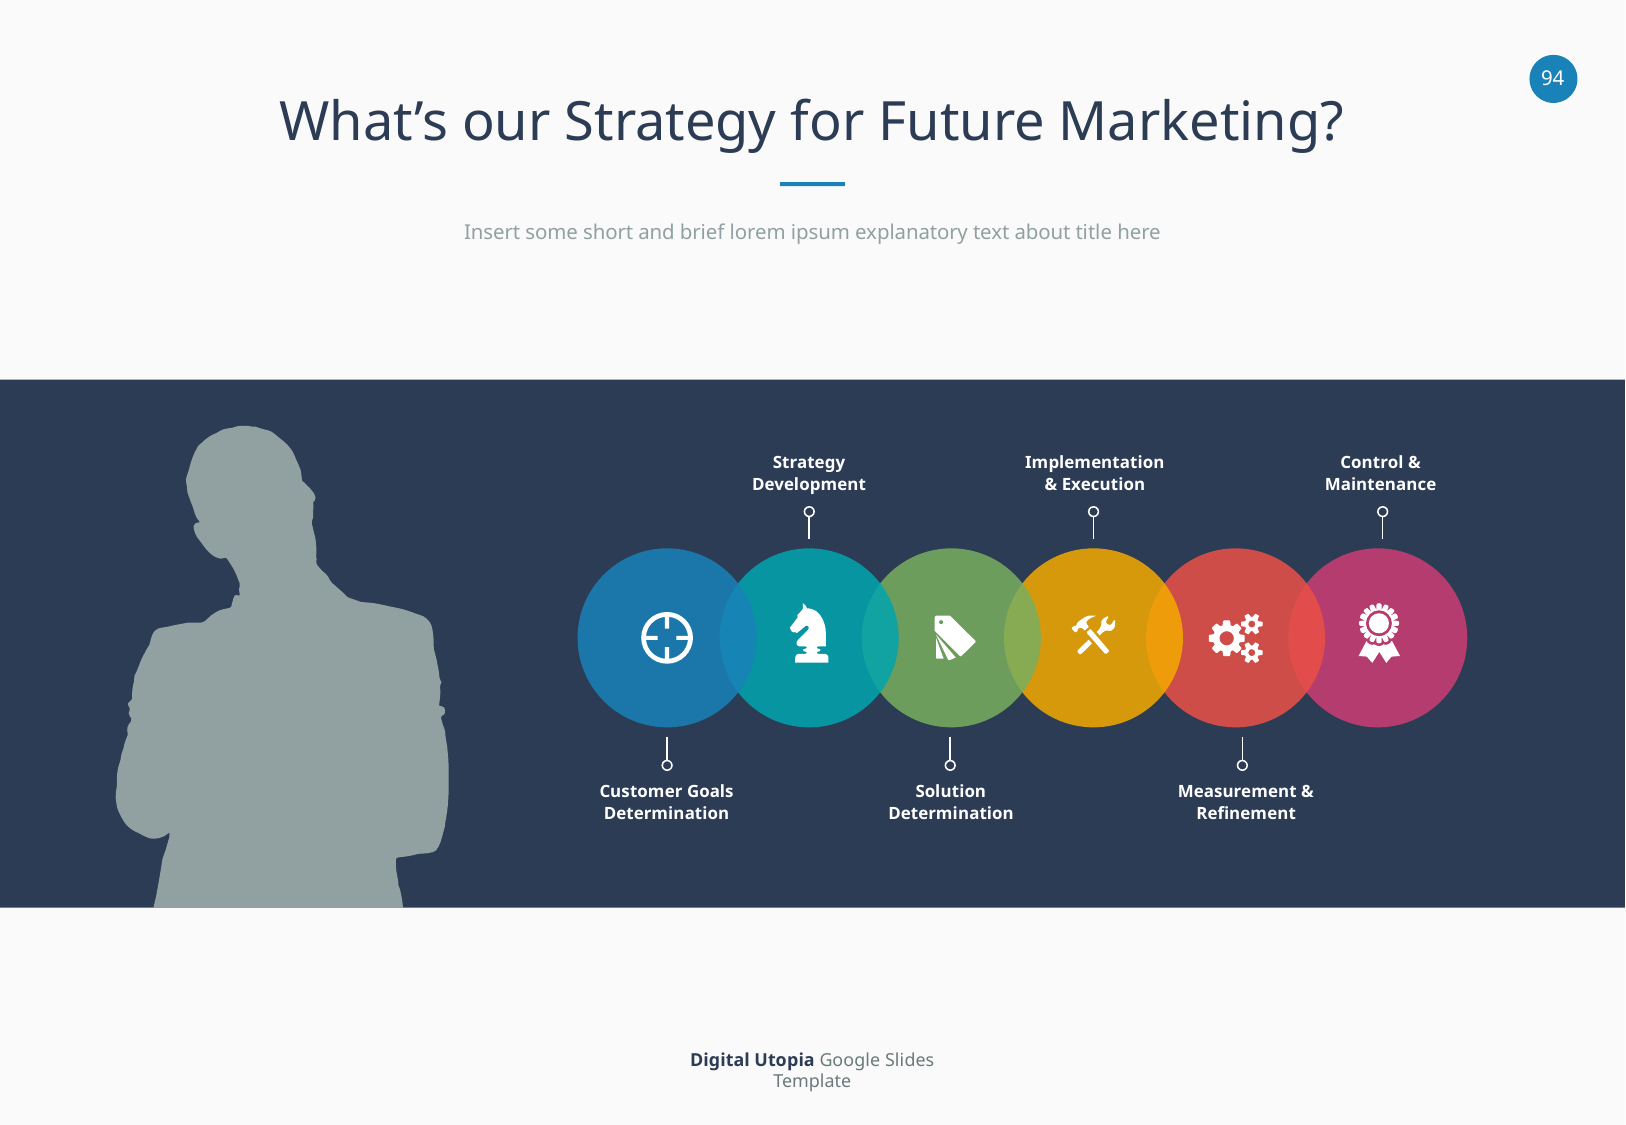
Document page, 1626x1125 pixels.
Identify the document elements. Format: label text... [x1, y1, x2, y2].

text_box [577, 449, 1468, 824]
list Insert some short and brief lorem ipsum explanatory text about title here [121, 219, 1504, 250]
text_box [115, 425, 449, 908]
text_box [0, 379, 1625, 908]
list What’s our Strategy for Future Marketing? [121, 86, 1504, 159]
